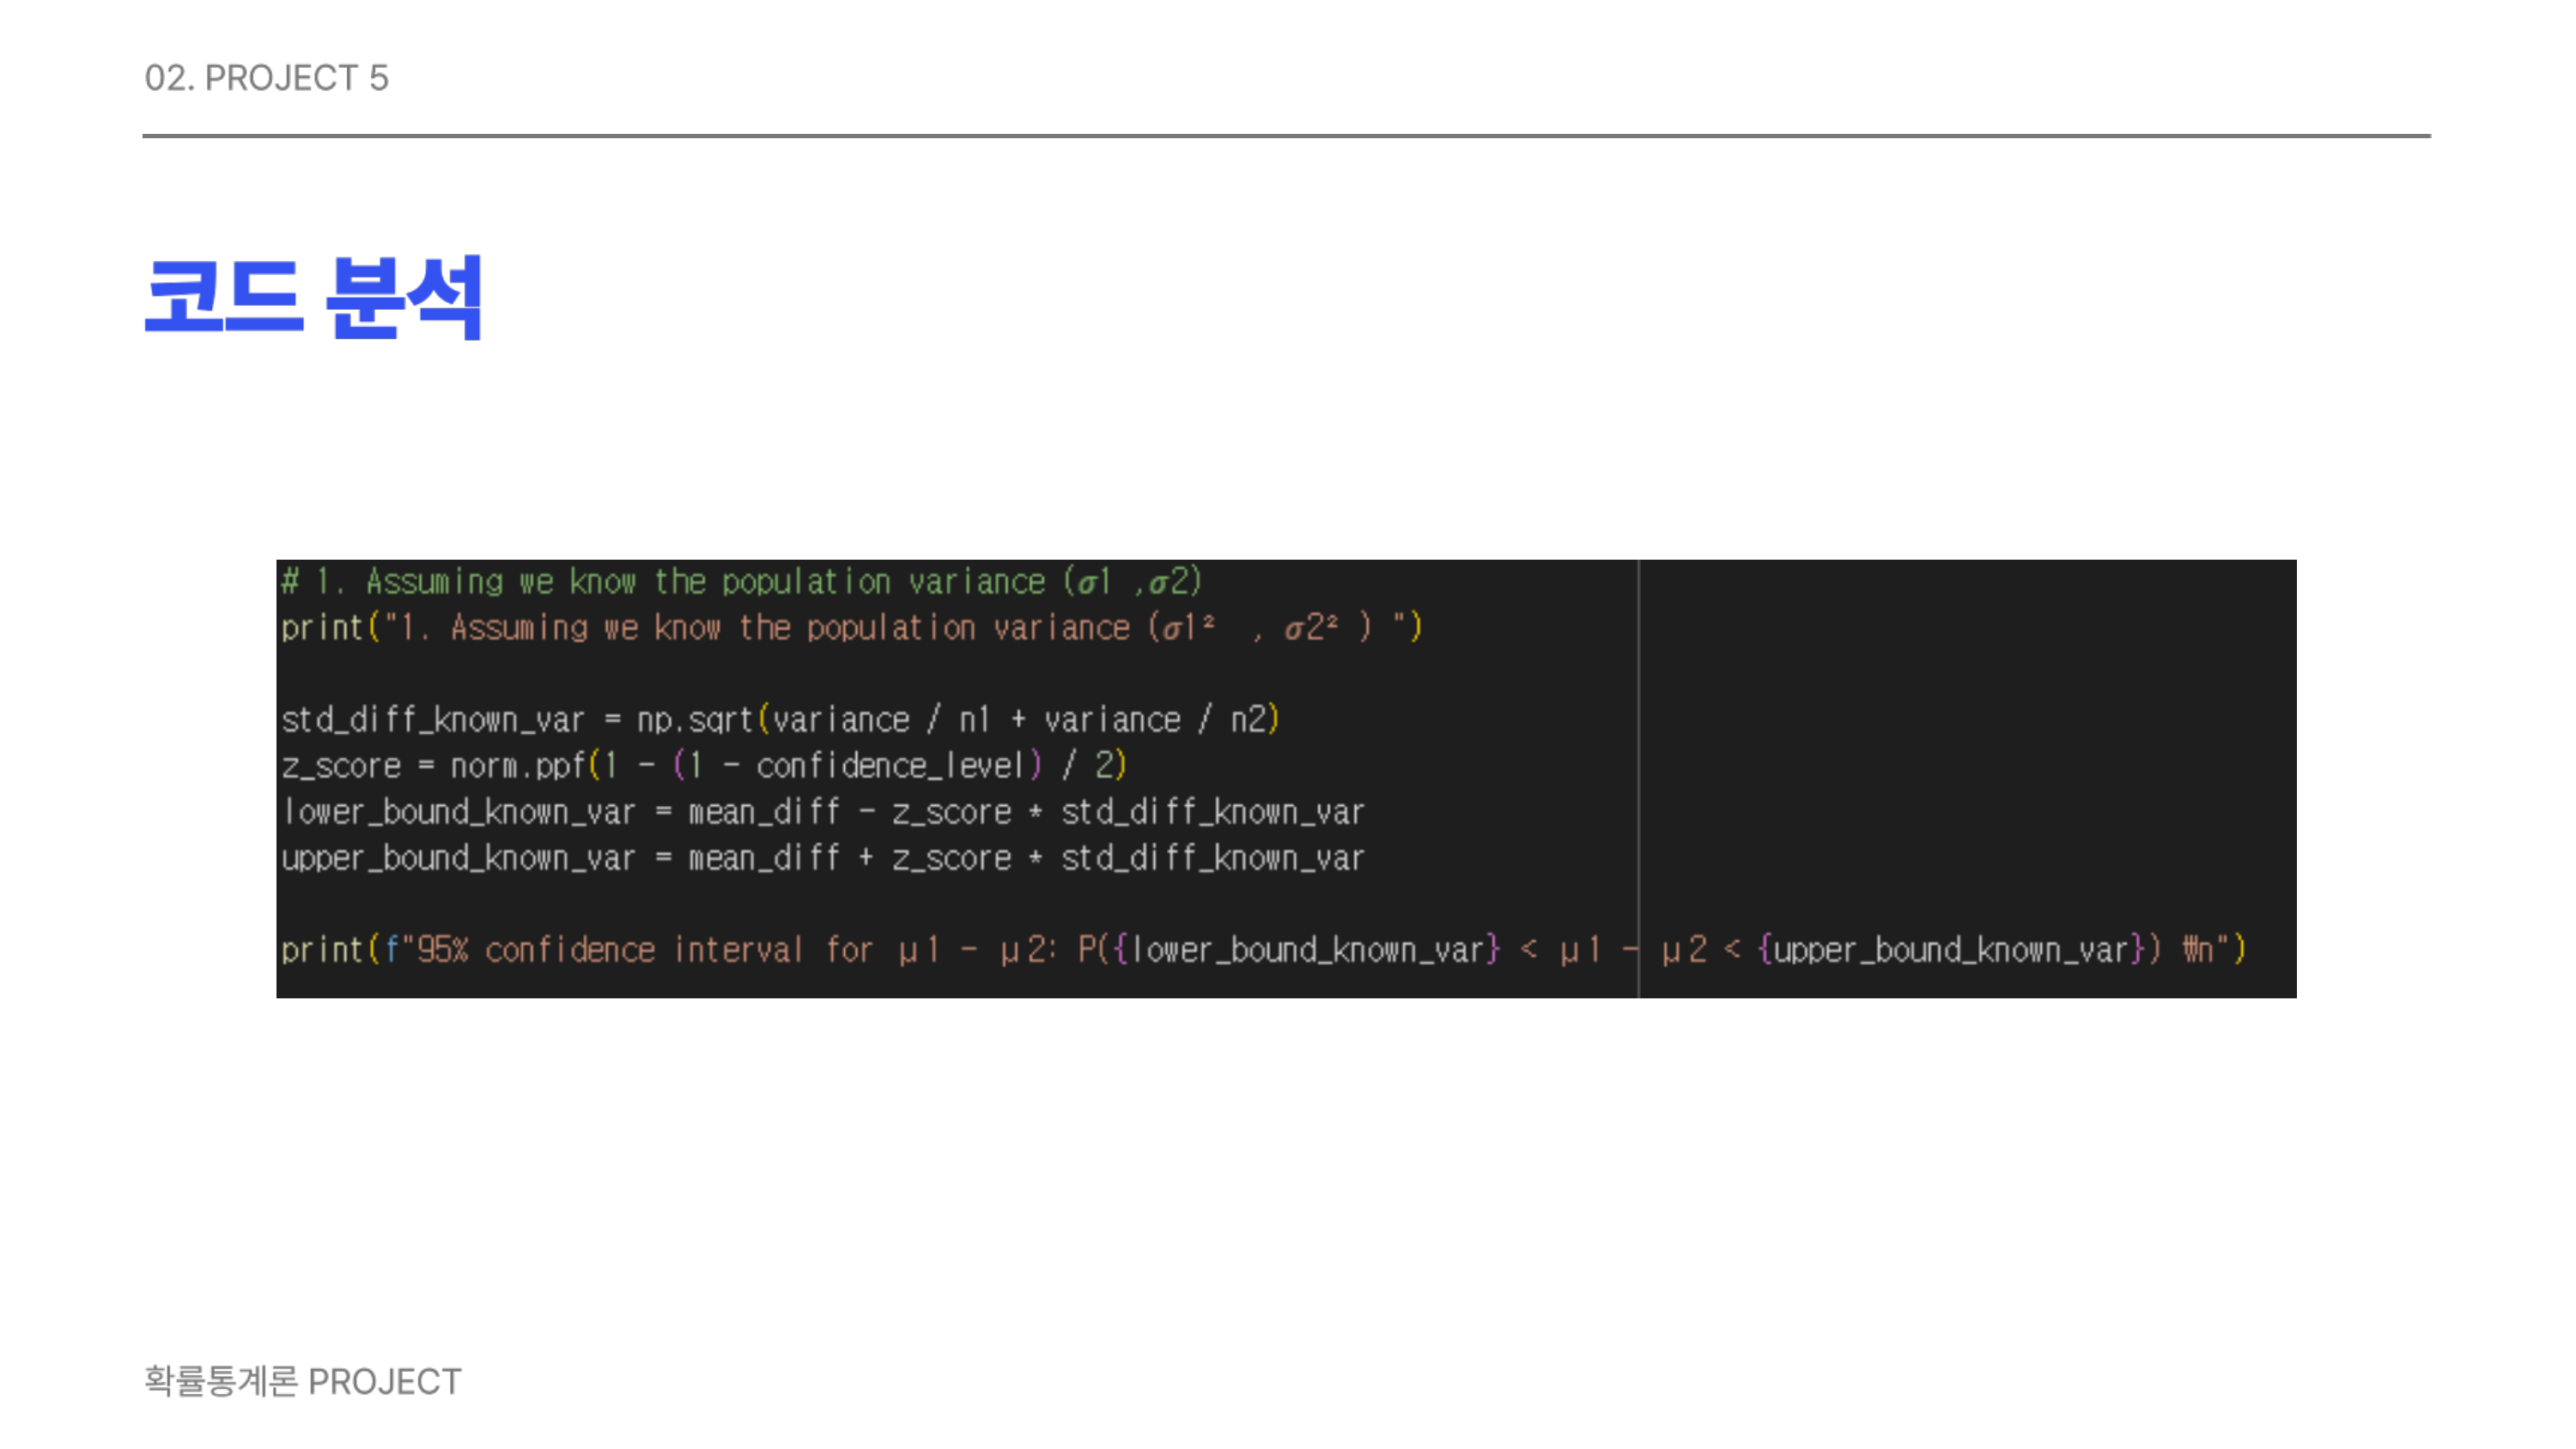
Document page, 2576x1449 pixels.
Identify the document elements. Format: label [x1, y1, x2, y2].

picture [133, 1346, 496, 1449]
picture [133, 42, 2432, 186]
picture [116, 205, 2298, 998]
